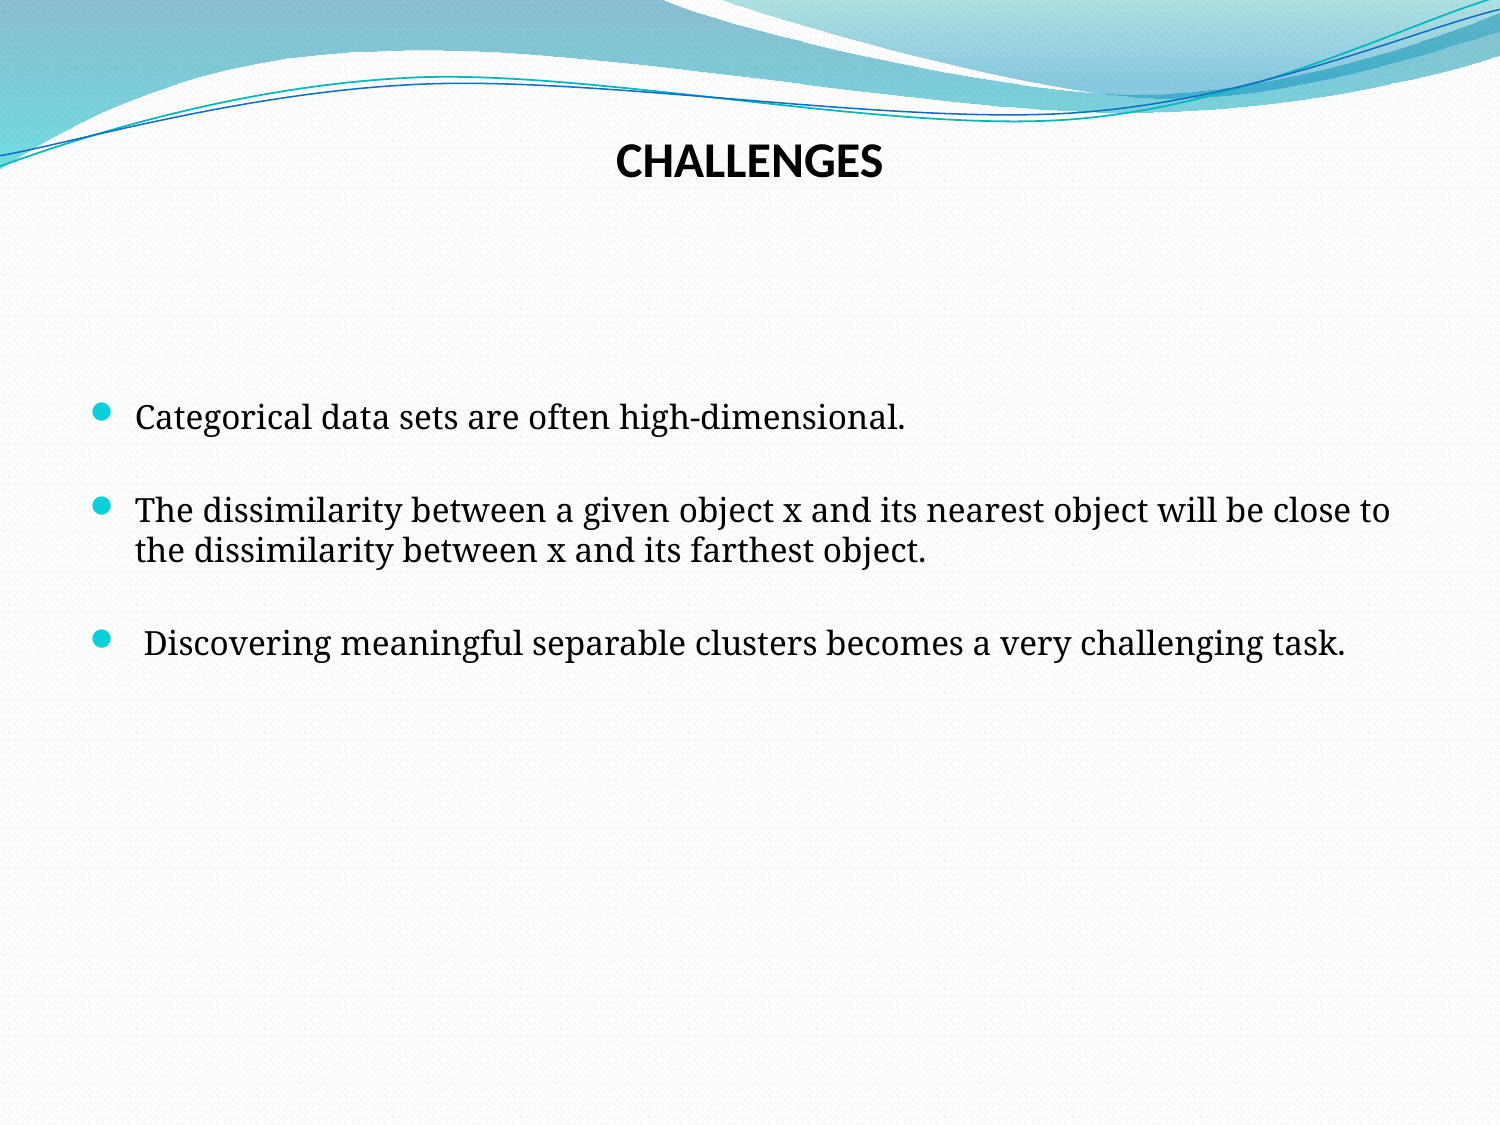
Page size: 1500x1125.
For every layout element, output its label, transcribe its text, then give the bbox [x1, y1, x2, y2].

list Categorical data sets are often high-dimensional. The dissimilarity between a given object x and its nearest object will be close to the dissimilarity between x and its farthest object. Discovering meaningful separable clusters becomes a very challenging task. [75, 317, 1425, 1038]
title CHALLENGES [75, 115, 1425, 188]
